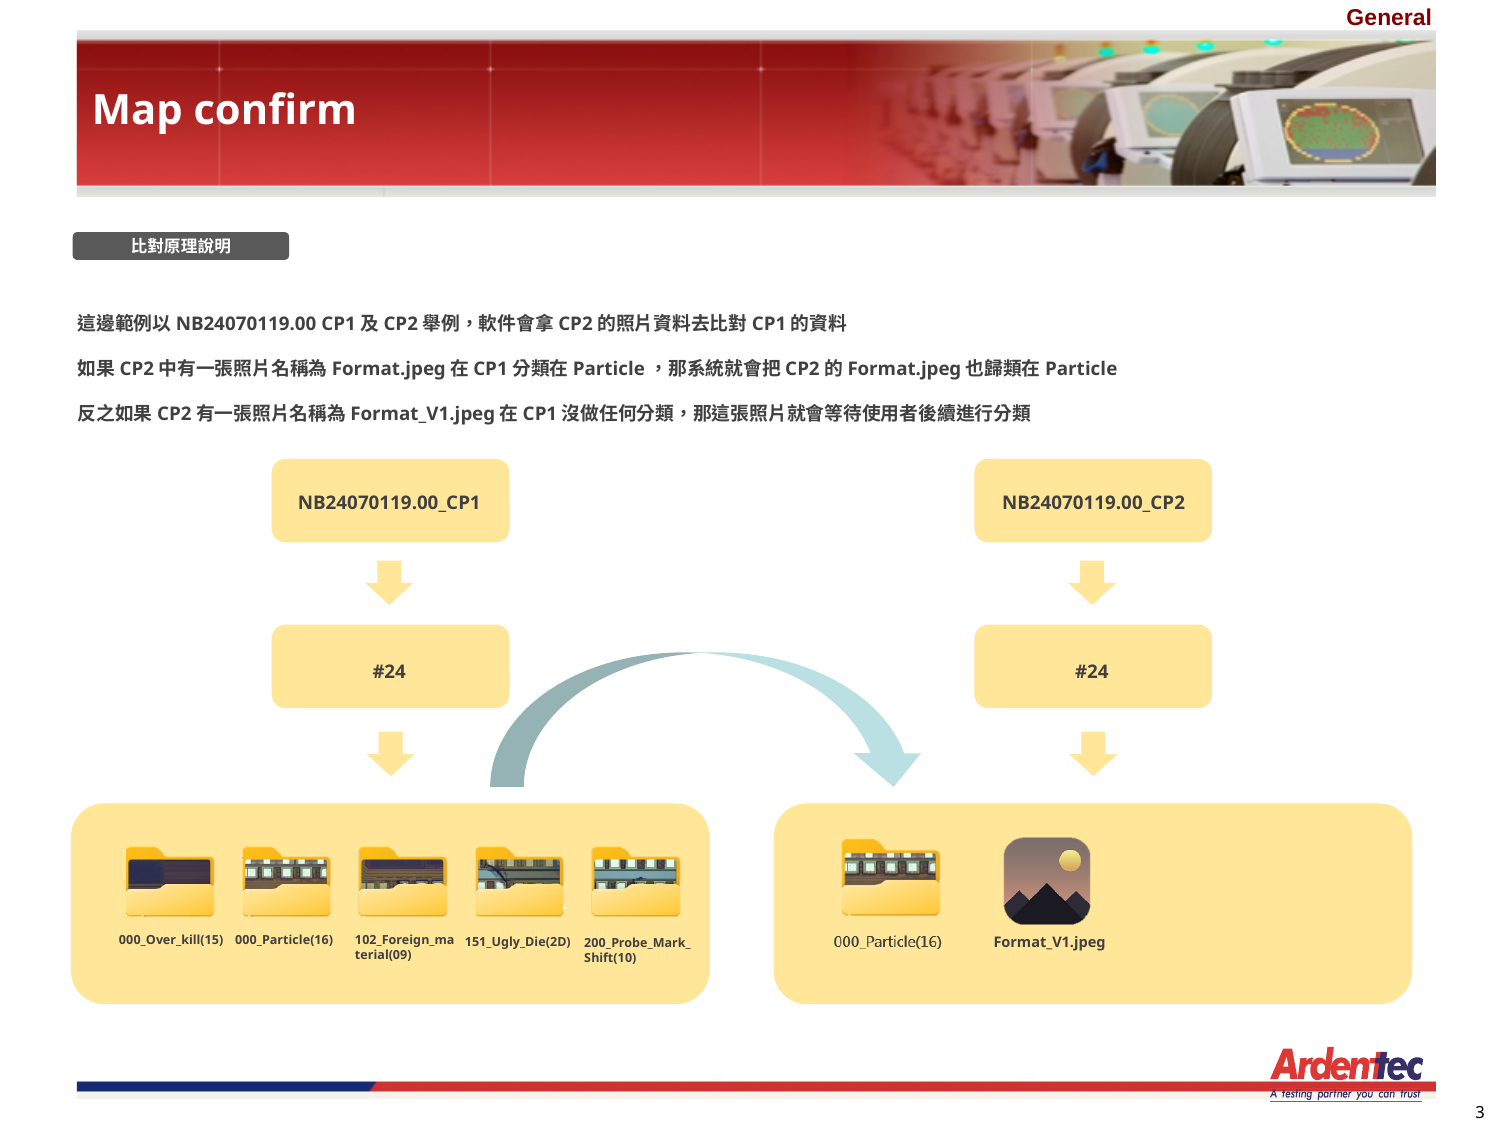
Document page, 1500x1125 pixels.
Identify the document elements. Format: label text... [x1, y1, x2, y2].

picture [827, 792, 1135, 979]
title Map confirm [76, 42, 1424, 173]
picture [1301, 1089, 1334, 1093]
text_box [364, 729, 417, 778]
text_box [771, 801, 1415, 1007]
text_box [1067, 729, 1120, 778]
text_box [974, 458, 1213, 543]
text_box [488, 650, 923, 790]
text_box [363, 558, 416, 607]
picture [1403, 1089, 1418, 1093]
text_box [1066, 558, 1119, 607]
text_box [271, 624, 510, 709]
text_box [70, 803, 724, 1005]
text_box 比對原理說明 [70, 229, 292, 263]
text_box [974, 624, 1213, 709]
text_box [271, 458, 510, 543]
picture [1336, 1089, 1401, 1093]
text_box 這邊範例以NB24070119.00 CP1及CP2舉例，軟件會拿CP2的照片資料去比對CP1的資料 如果CP2中有一張照片名稱為Format.jpeg在CP1分類在Particle，那系統就會把CP2的Format.jpeg也歸類在Particle 反之如果CP2有一張照片名稱為Format_V1.jpeg在CP1沒做任何分類，那這張照片就會等待使用者後續進行分類 [62, 282, 1230, 477]
picture [76, 30, 1436, 197]
slide_number 3 [1149, 1093, 1500, 1125]
picture [76, 1073, 1436, 1099]
